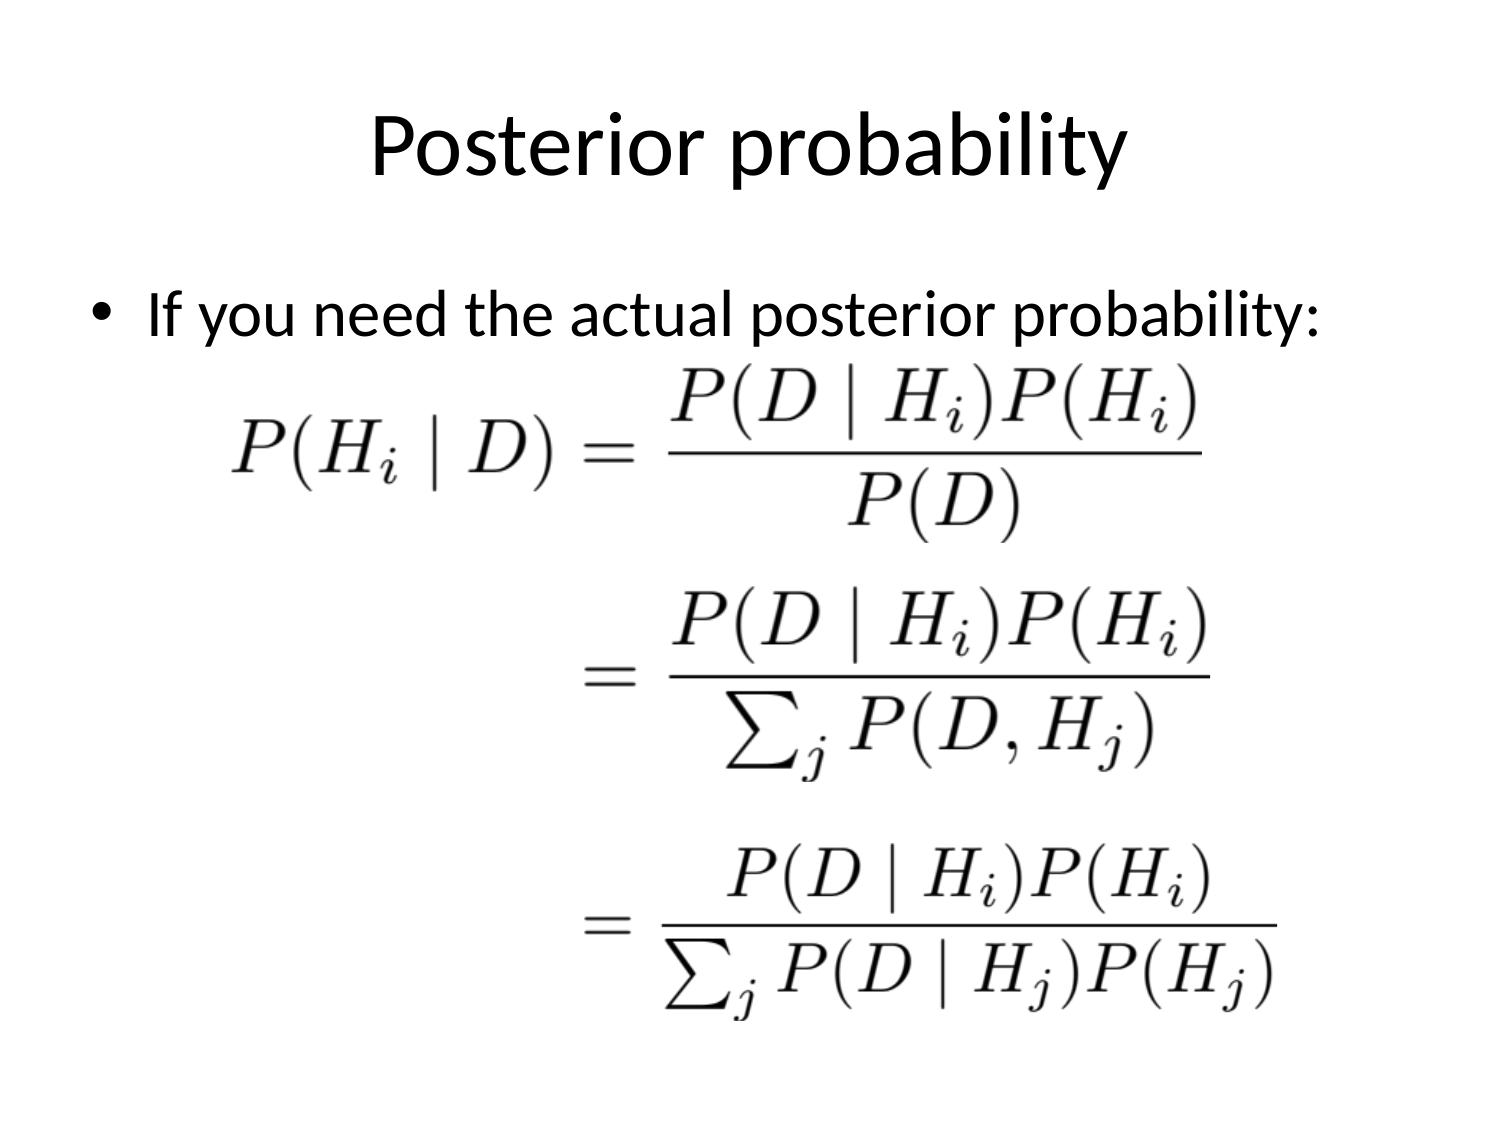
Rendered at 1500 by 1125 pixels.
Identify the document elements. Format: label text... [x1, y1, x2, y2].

picture [230, 362, 1203, 543]
list If you need the actual posterior probability: [75, 262, 1425, 1005]
picture [582, 584, 1211, 782]
picture [582, 842, 1278, 1021]
title Posterior probability [75, 45, 1425, 233]
